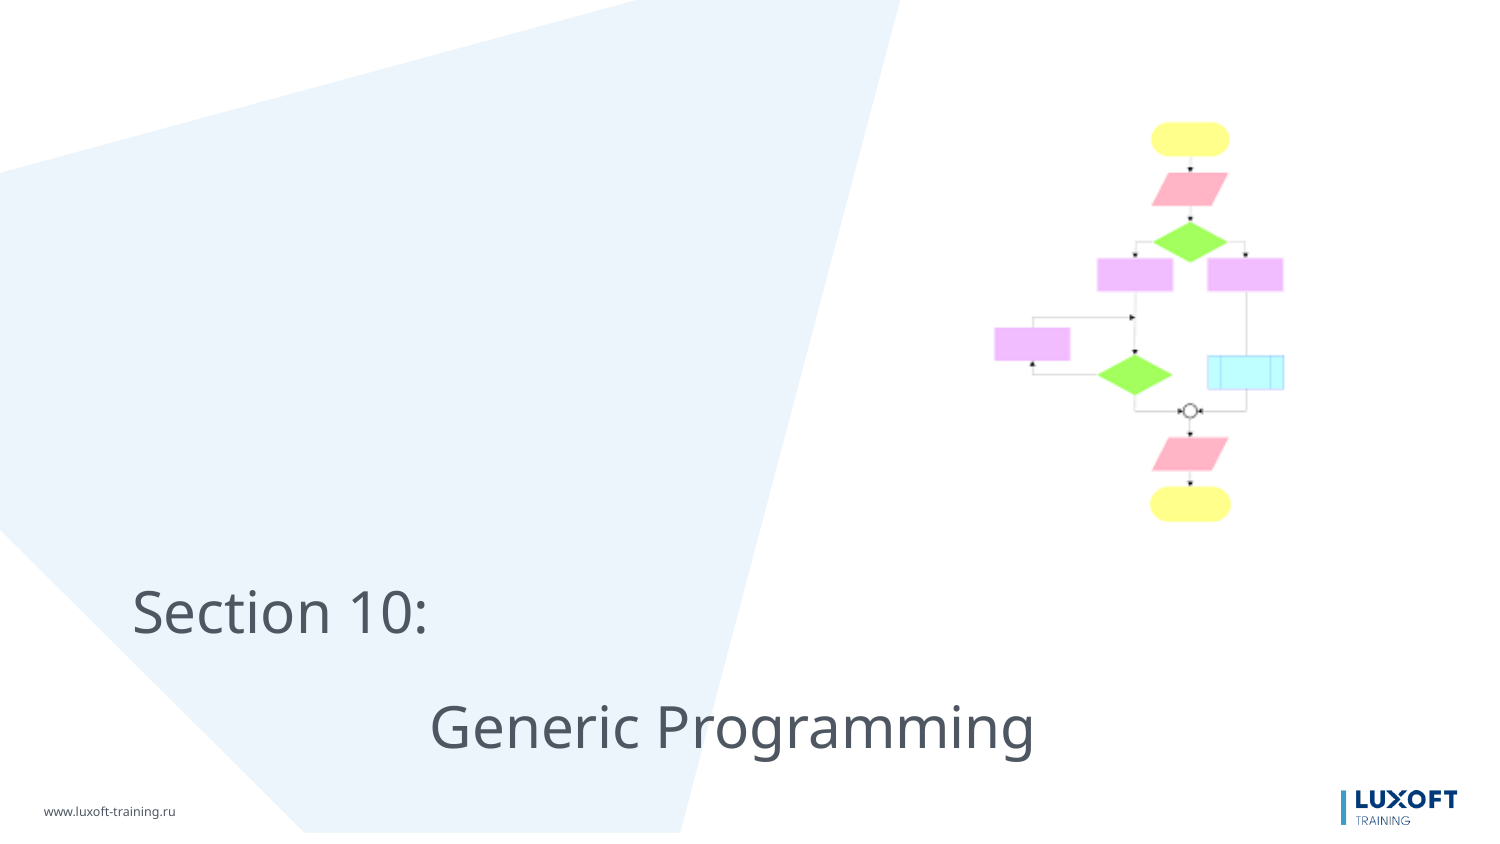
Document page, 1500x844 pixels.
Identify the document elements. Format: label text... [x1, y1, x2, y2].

picture [969, 116, 1385, 529]
picture [1341, 790, 1458, 825]
text_box Section 10: Generic Programming [120, 569, 1346, 781]
